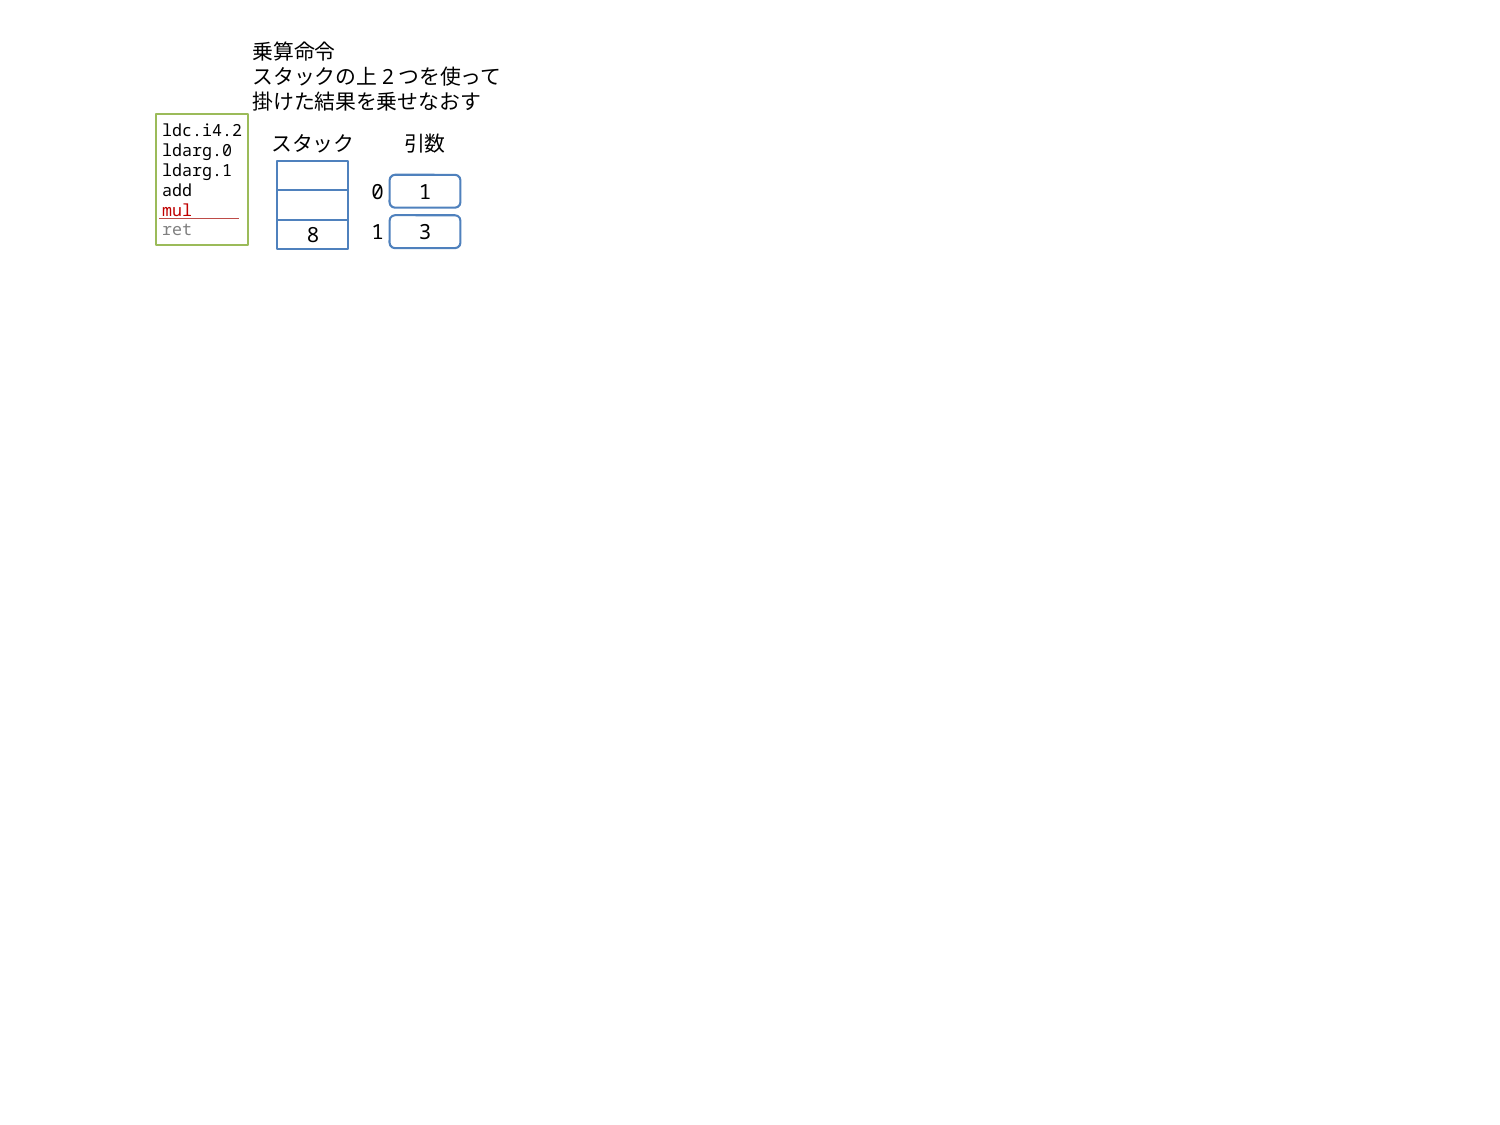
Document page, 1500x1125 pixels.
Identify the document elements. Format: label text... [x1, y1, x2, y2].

text_box 引数 [404, 130, 447, 156]
text_box 乗算命令 スタックの上2つを使って 掛けた結果を乗せなおす [252, 38, 502, 114]
text_box 1 [371, 219, 384, 245]
text_box [275, 159, 350, 188]
text_box 1 [387, 172, 463, 210]
text_box 0 [371, 178, 384, 204]
text_box 3 [387, 213, 463, 251]
text_box ldc.i4.2 ldarg.0 ldarg.1 add mul ret [154, 111, 250, 247]
text_box [275, 188, 350, 218]
text_box 8 [275, 218, 350, 251]
text_box スタック [271, 130, 355, 156]
